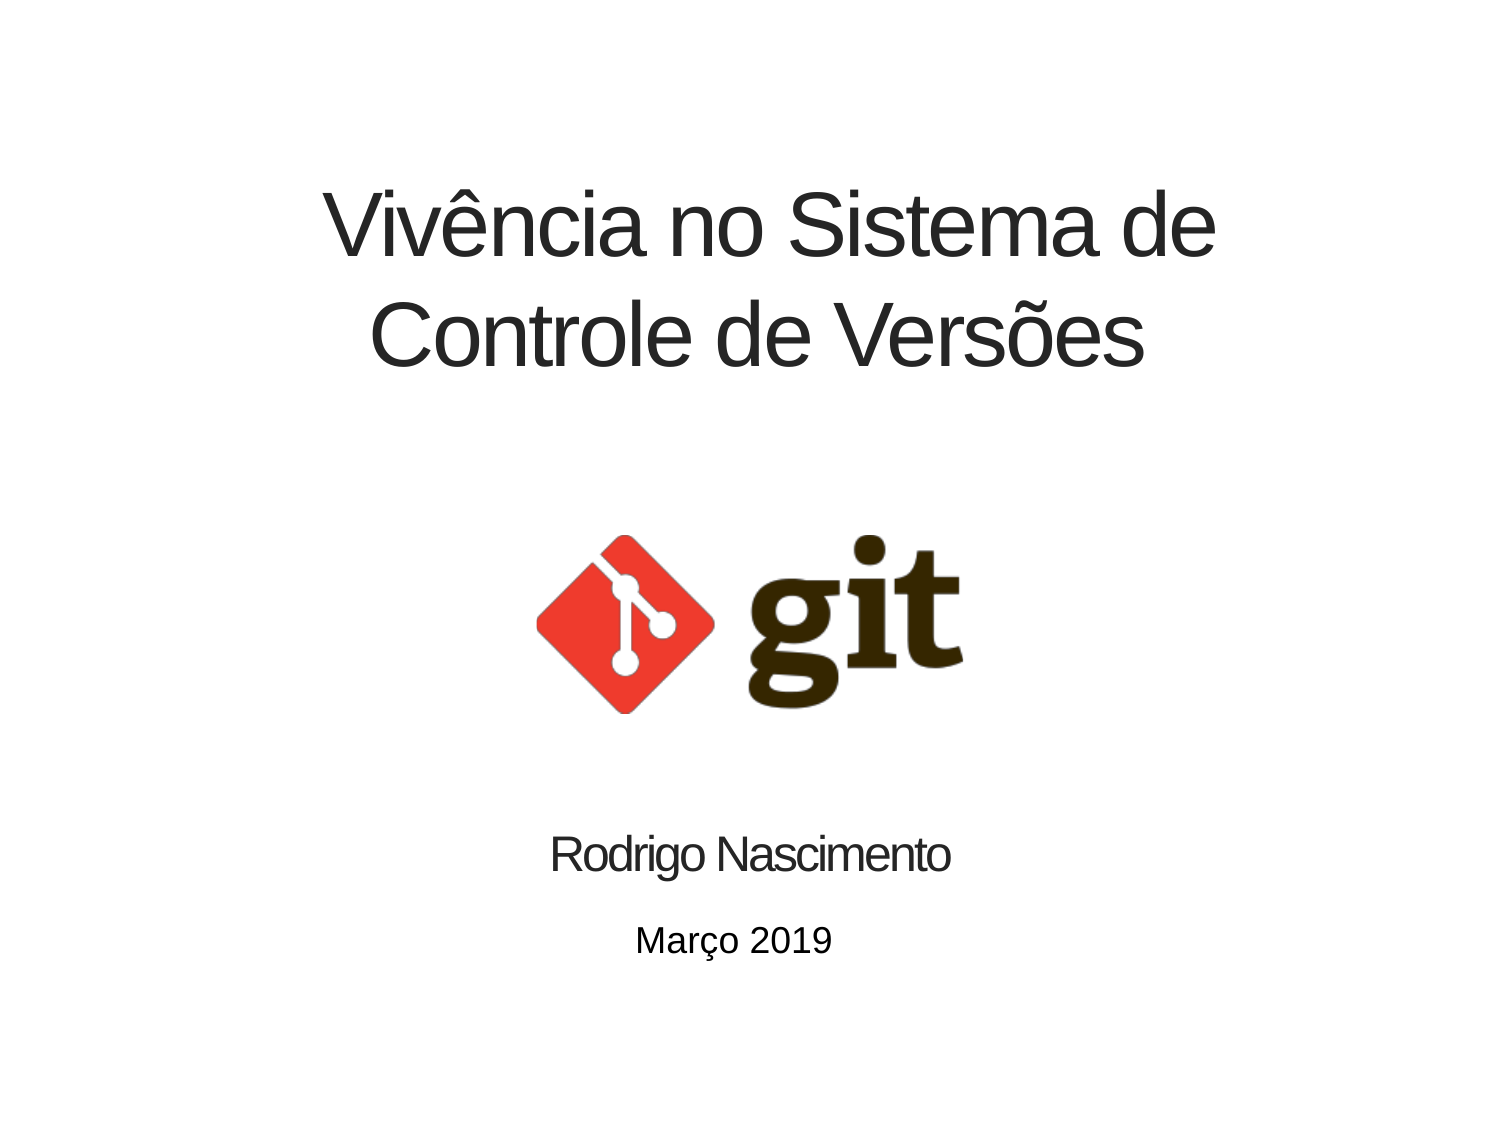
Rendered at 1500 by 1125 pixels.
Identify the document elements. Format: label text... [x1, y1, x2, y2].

text_box Vivência no Sistema de Controle de Versões [174, 162, 1363, 385]
text_box [536, 535, 964, 714]
text_box Março 2019 [633, 913, 867, 962]
title Rodrigo Nascimento [447, 819, 1053, 1010]
